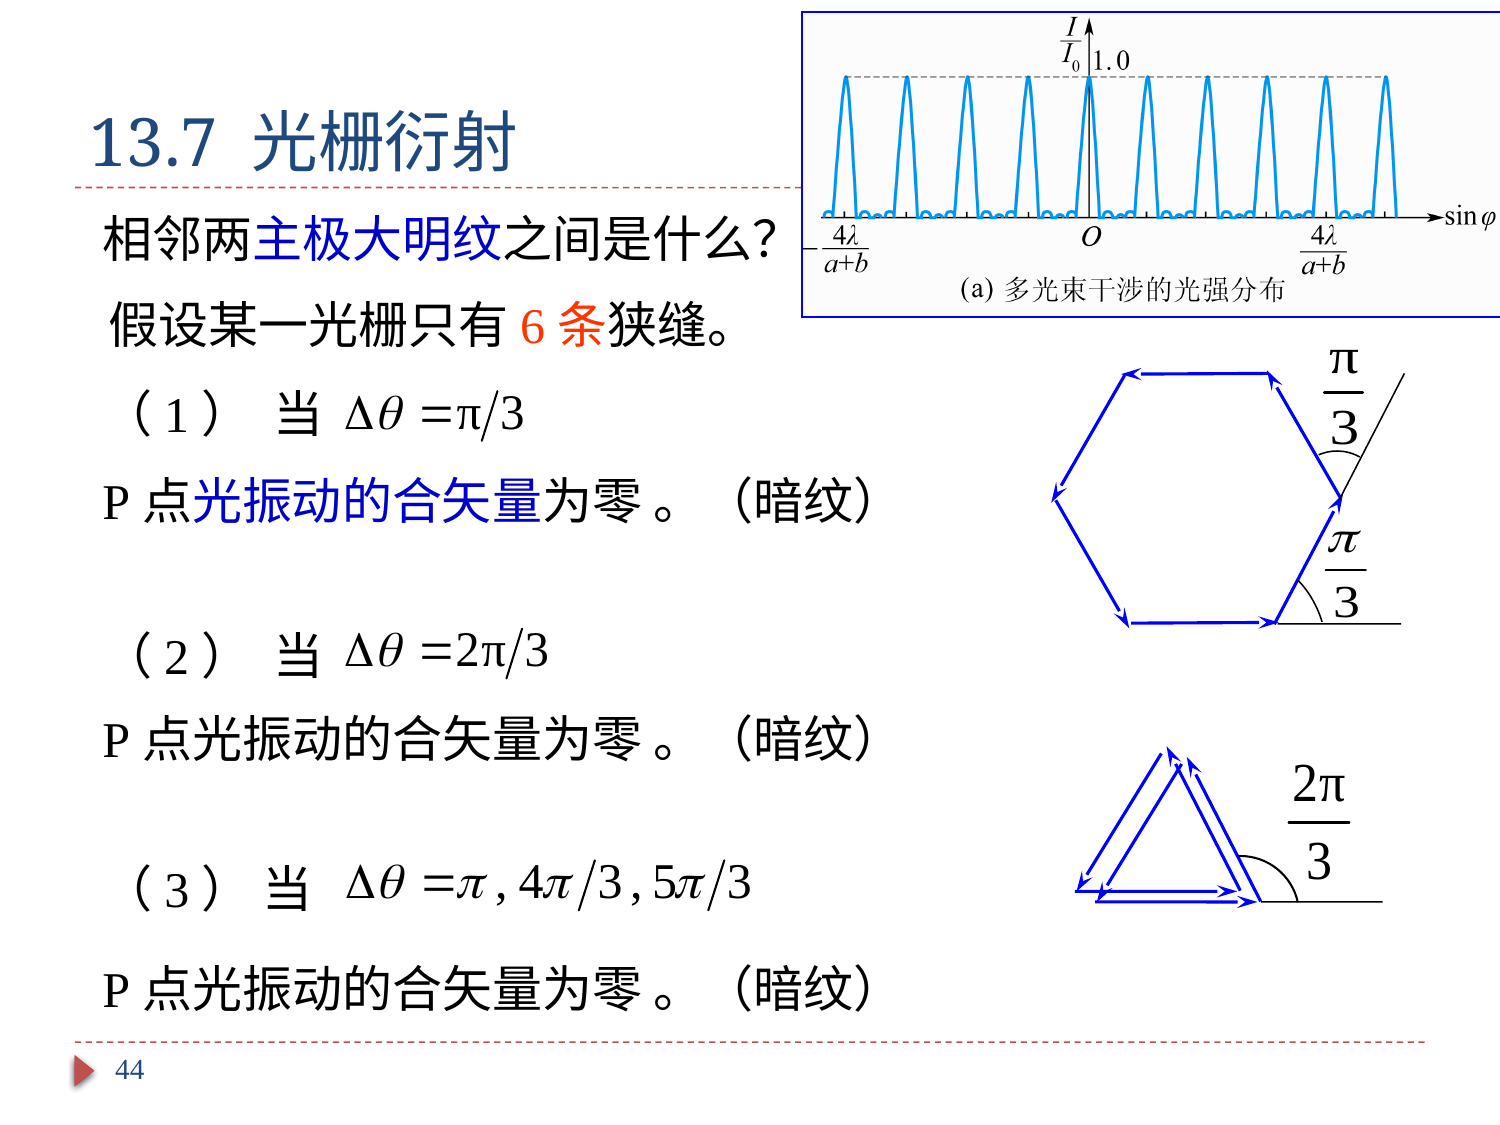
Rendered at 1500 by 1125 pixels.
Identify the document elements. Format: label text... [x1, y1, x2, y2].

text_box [337, 616, 566, 688]
title 13.7 光栅衍射 [75, 37, 796, 188]
text_box （3） 当 [87, 849, 337, 925]
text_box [1087, 330, 1405, 656]
text_box （1） 当 [87, 374, 419, 450]
text_box （2） 当 [87, 616, 337, 692]
text_box 相邻两主极大明纹之间是什么？ [87, 199, 796, 275]
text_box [337, 379, 530, 451]
picture [802, 12, 1500, 317]
text_box P点光振动的合矢量为零 。（暗纹） [87, 462, 1081, 538]
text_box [1074, 737, 1383, 916]
text_box 假设某一光栅只有6条狭缝。 [93, 286, 885, 362]
slide_number 44 [100, 1042, 426, 1103]
text_box P点光振动的合矢量为零 。（暗纹） [87, 949, 1092, 1025]
text_box P点光振动的合矢量为零 。（暗纹） [87, 699, 1092, 775]
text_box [337, 848, 759, 920]
